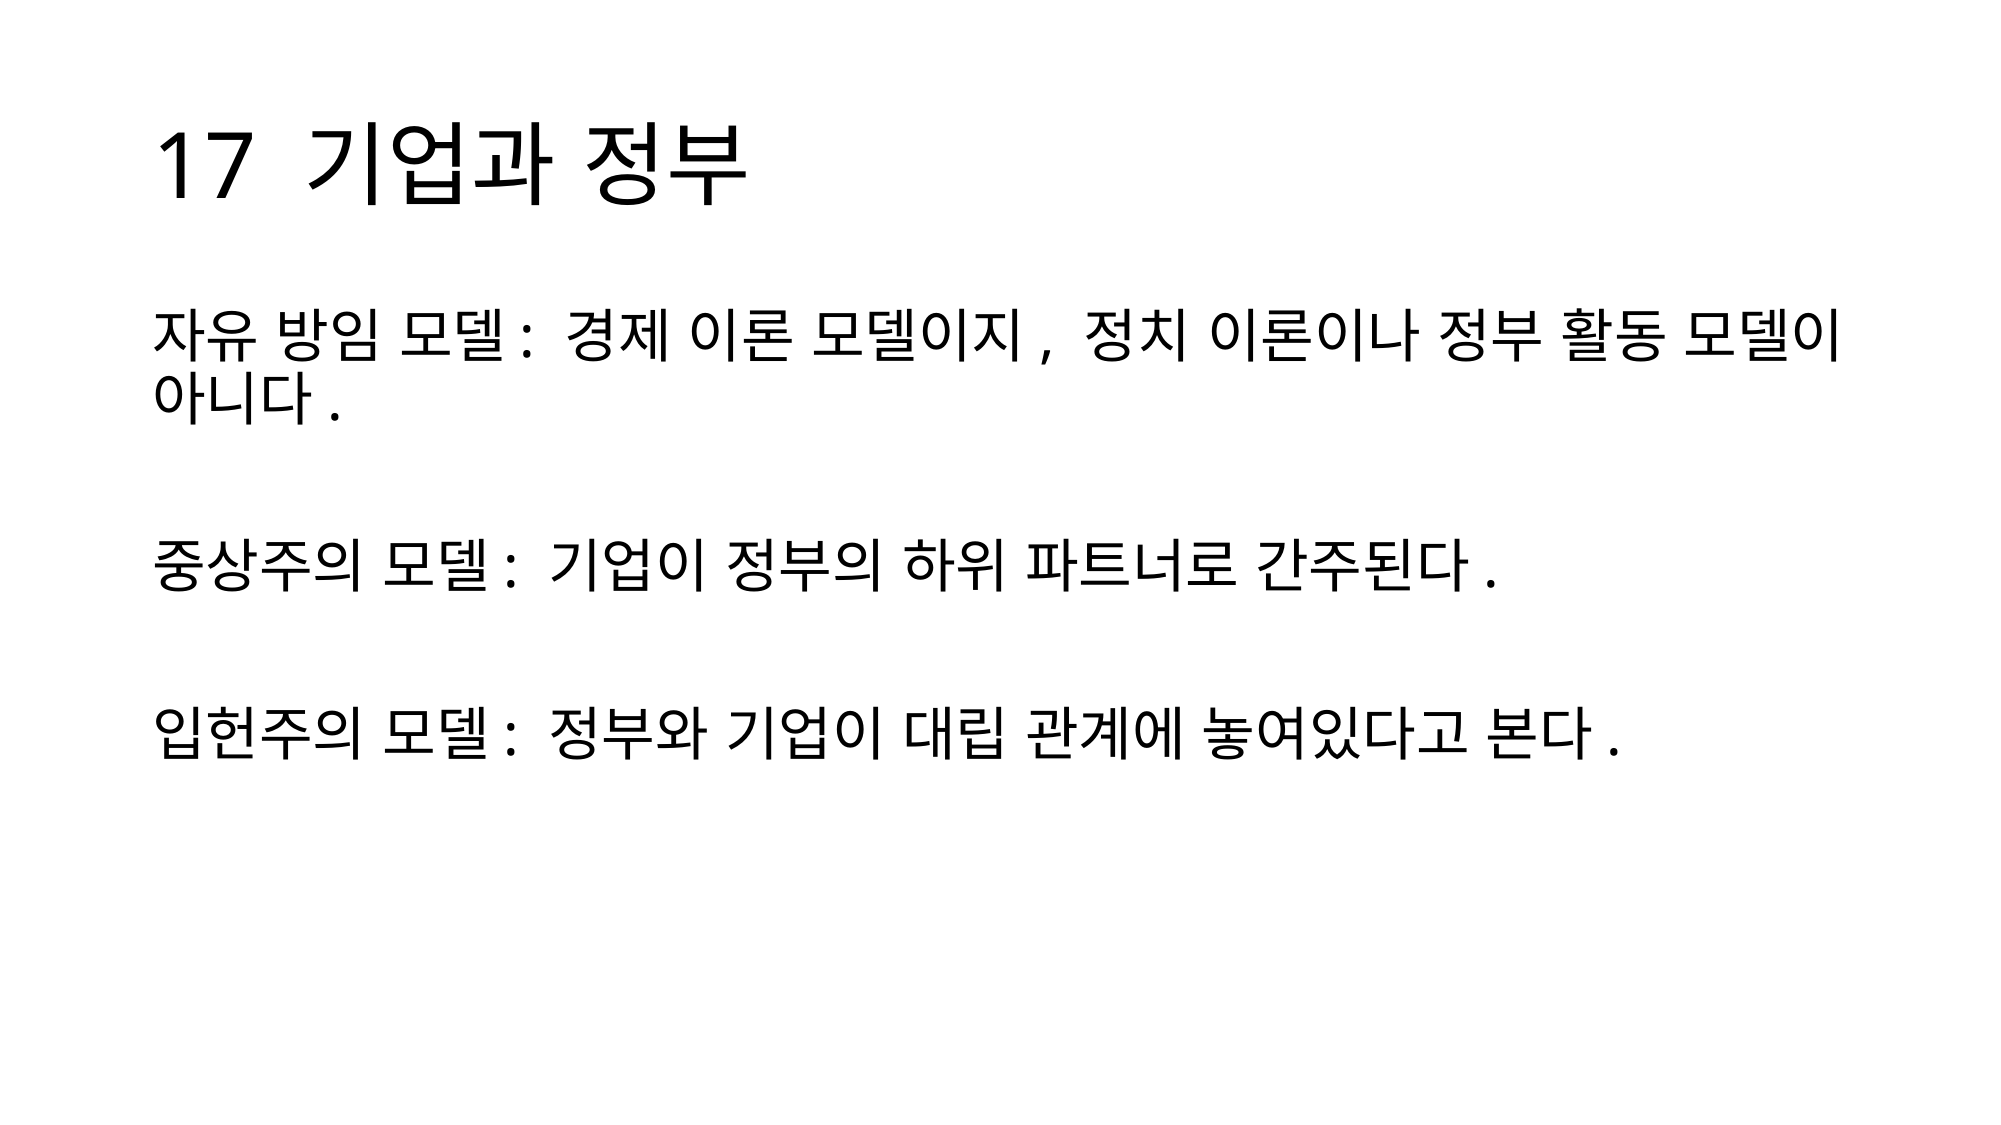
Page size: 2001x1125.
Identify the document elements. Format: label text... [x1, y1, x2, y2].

title 17 기업과 정부 [137, 59, 1863, 278]
list 자유 방임 모델: 경제 이론 모델이지, 정치 이론이나 정부 활동 모델이 아니다. 중상주의 모델: 기업이 정부의 하위 파트너로 간주된다. 입헌주의 모델: 정부와 기업이 대립 관계에 놓여있다고 본다. [137, 299, 1863, 1014]
